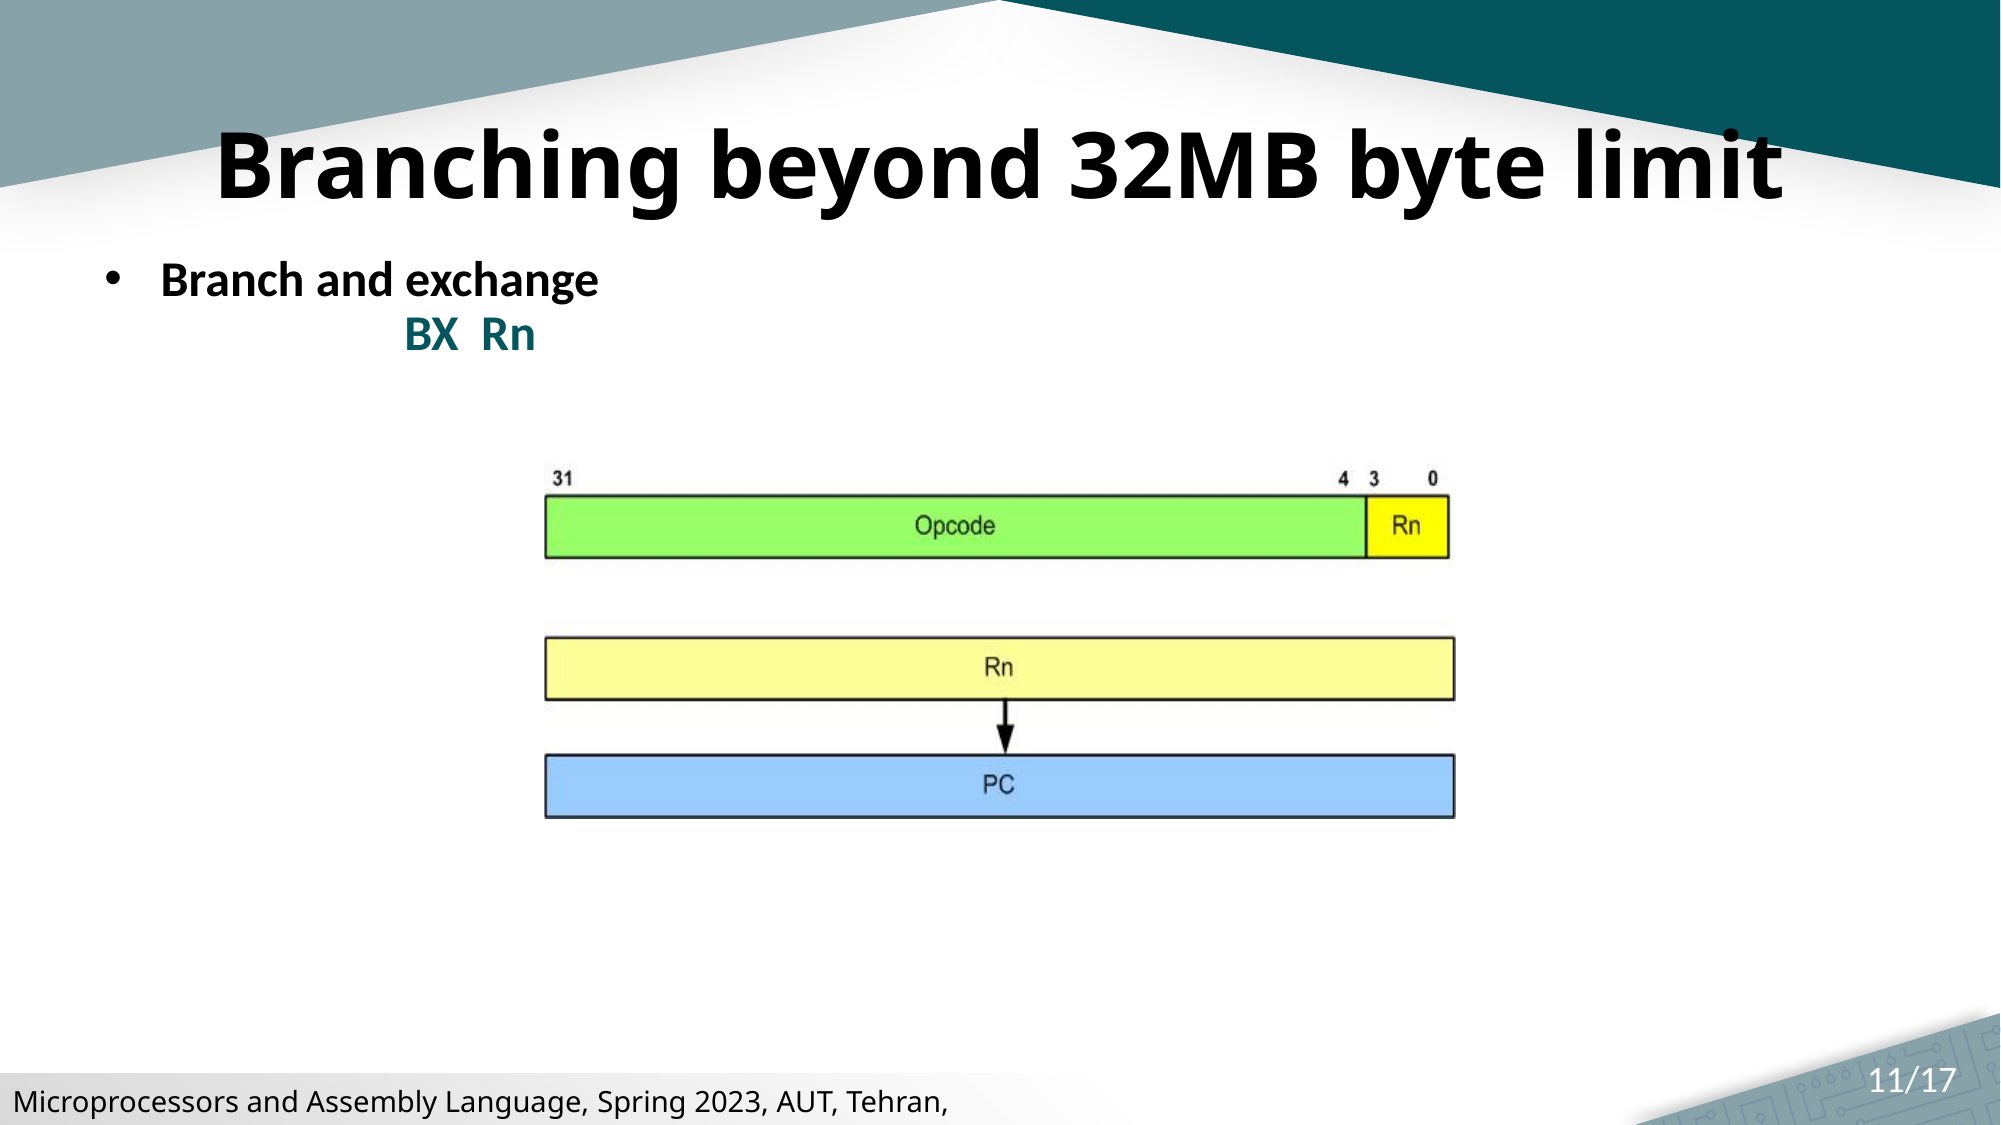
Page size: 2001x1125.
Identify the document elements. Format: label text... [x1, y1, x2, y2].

list Branch and exchange BX Rn [89, 245, 1863, 1048]
title Branching beyond 32MB byte limit [137, 59, 1863, 245]
slide_number 11/17 [1522, 1047, 1973, 1108]
picture [544, 463, 1456, 819]
